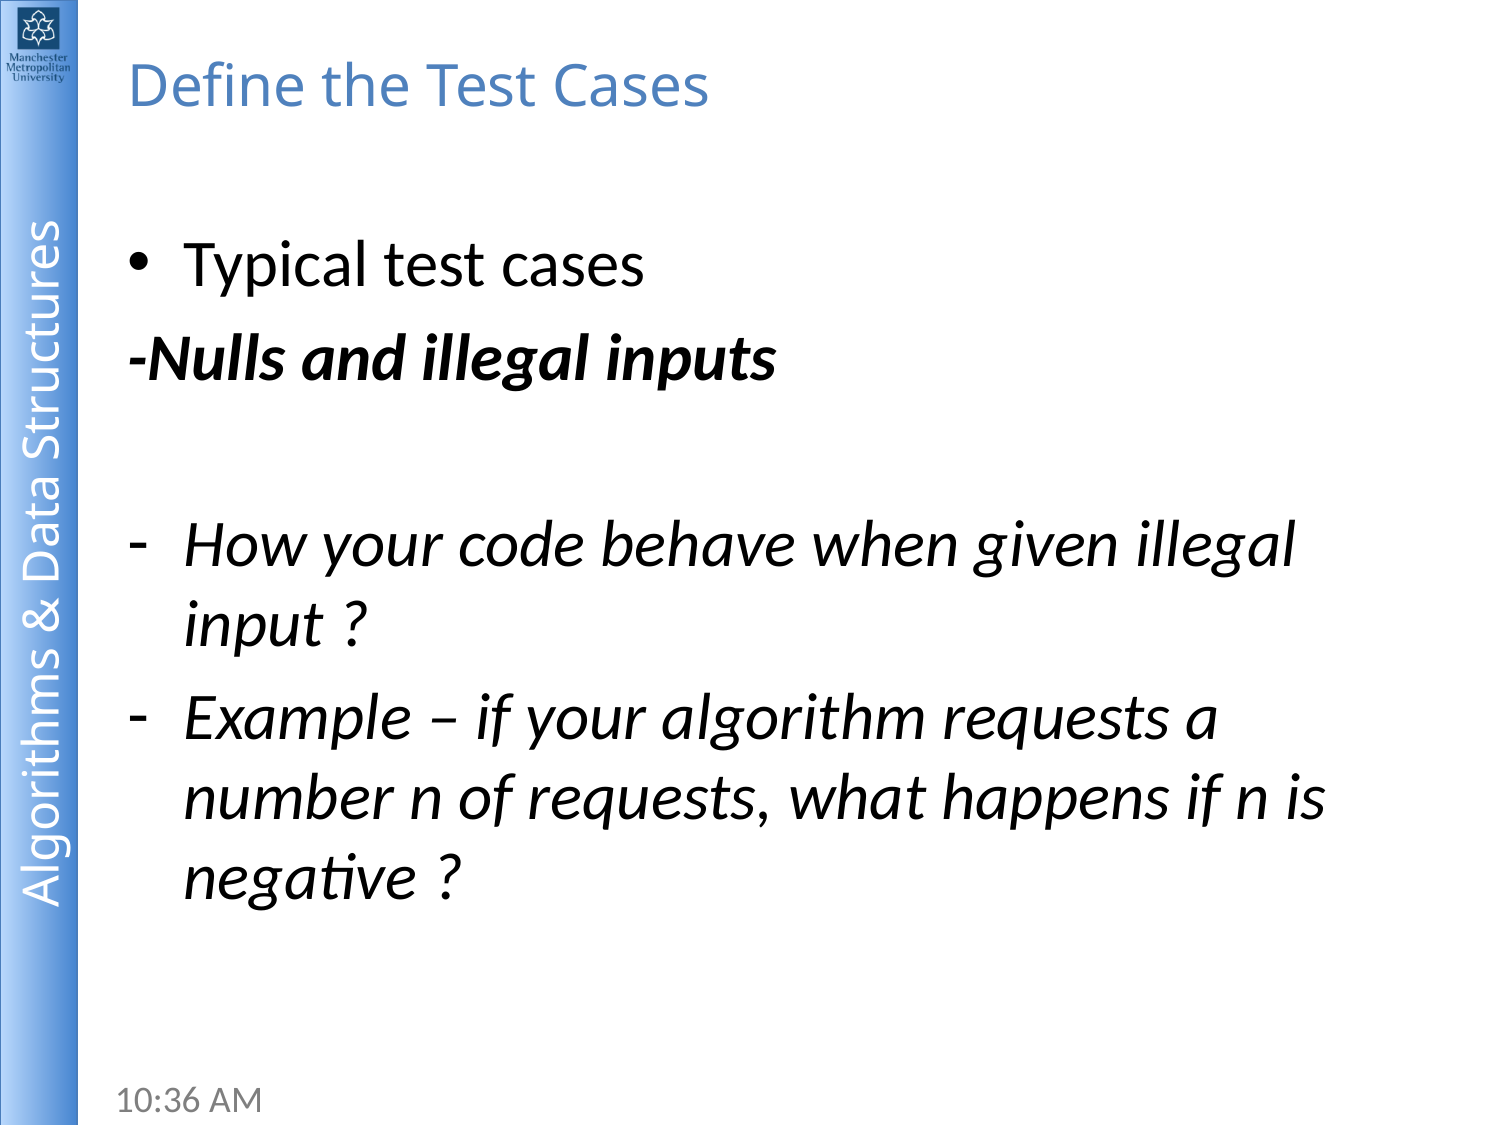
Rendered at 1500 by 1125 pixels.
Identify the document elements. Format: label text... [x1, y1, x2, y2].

title Define the Test Cases [112, 23, 1238, 142]
list Typical test cases -Nulls and illegal inputs How your code behave when given illegal input ? Example – if your algorithm requests a number n of requests, what happens if n is negative ? [112, 212, 1425, 955]
picture [5, 7, 70, 83]
